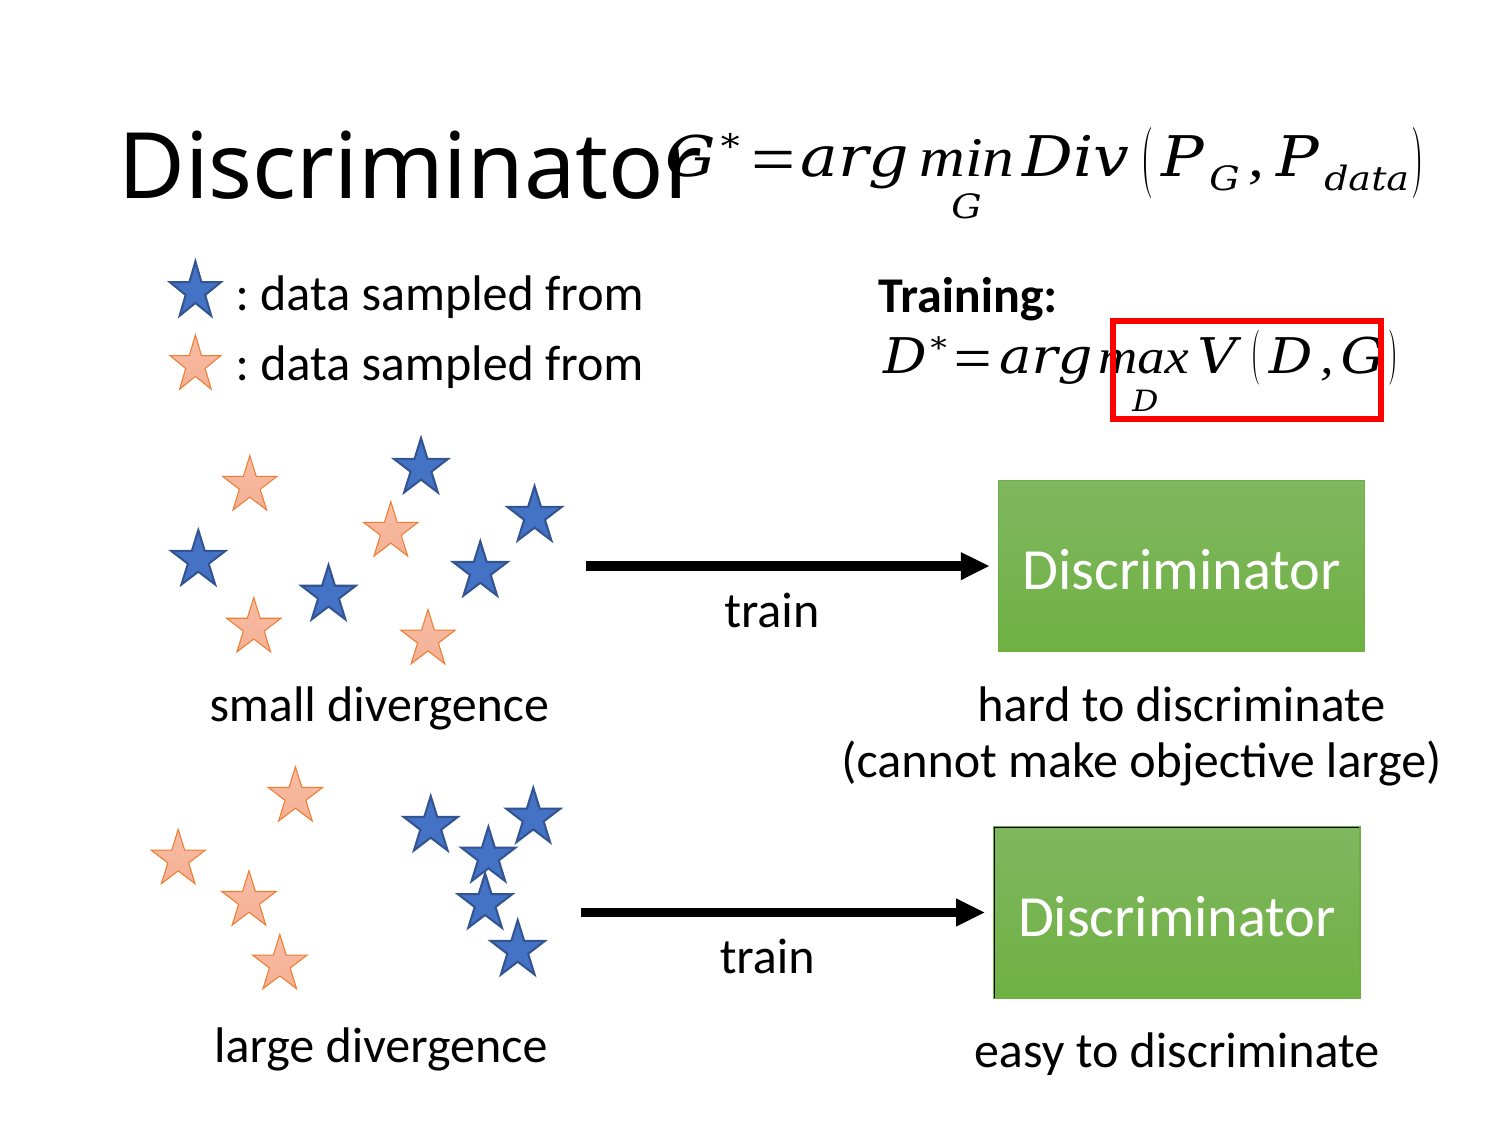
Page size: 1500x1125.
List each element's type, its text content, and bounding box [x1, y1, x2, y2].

text_box easy to discriminate [936, 1010, 1418, 1085]
text_box train [682, 569, 862, 645]
text_box Discriminator [993, 826, 1361, 999]
text_box [450, 537, 511, 599]
title Discriminator [103, 59, 1397, 278]
text_box small divergence [138, 663, 620, 739]
text_box [504, 482, 565, 544]
text_box [362, 499, 420, 558]
text_box [221, 453, 279, 512]
text_box hard to discriminate [941, 663, 1423, 720]
text_box [298, 561, 359, 623]
text_box [225, 595, 283, 654]
text_box [390, 434, 452, 496]
text_box train [677, 916, 857, 992]
text_box Discriminator [998, 480, 1365, 652]
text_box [151, 766, 561, 989]
text_box (cannot make objective large) [817, 720, 1465, 796]
text_box large divergence [140, 1004, 622, 1080]
text_box [168, 526, 229, 588]
text_box Training: [863, 254, 1363, 330]
text_box [167, 257, 224, 319]
text_box [168, 332, 223, 391]
text_box [1112, 320, 1382, 420]
text_box [399, 607, 457, 663]
